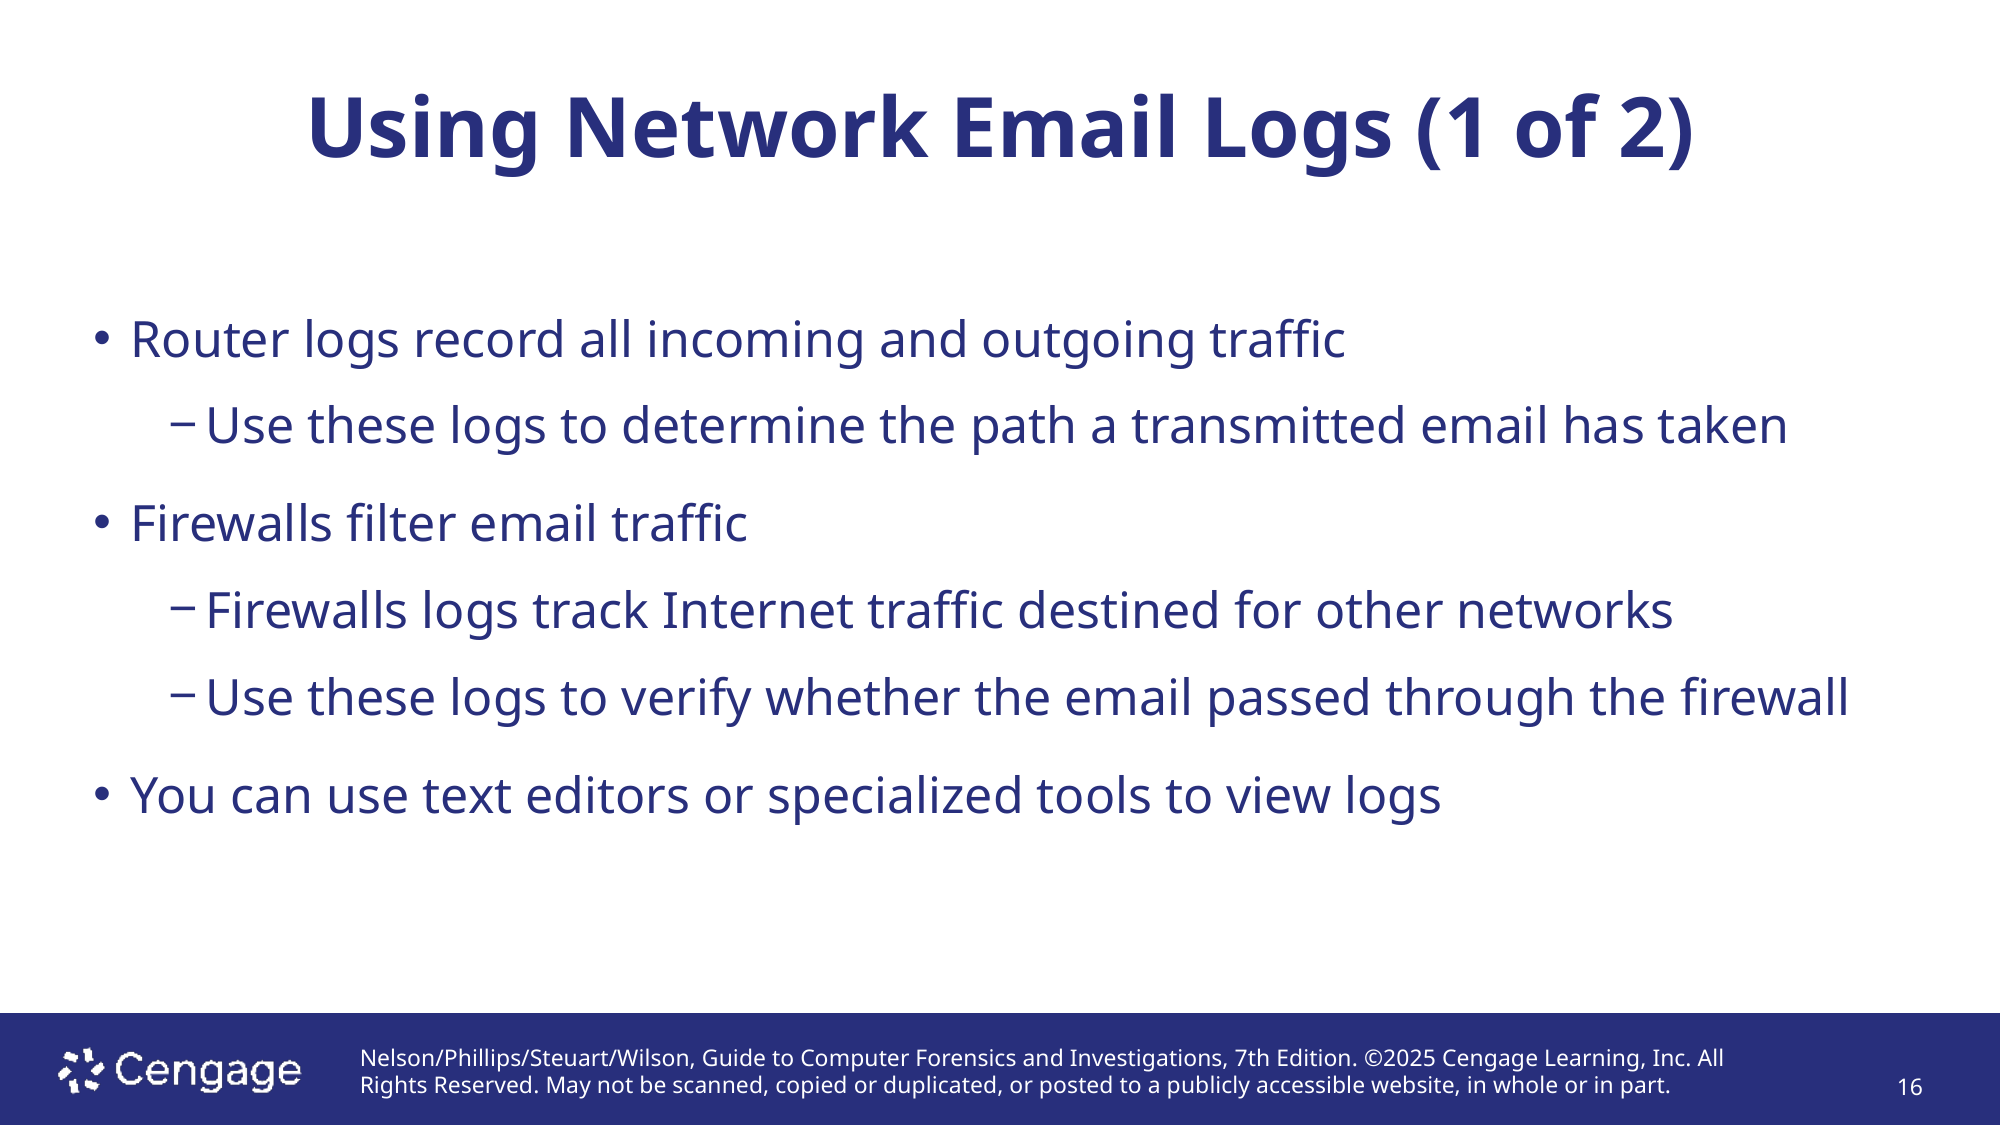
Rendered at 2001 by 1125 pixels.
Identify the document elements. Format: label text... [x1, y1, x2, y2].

picture [30, 1020, 329, 1122]
title Using Network Email Logs (1 of 2) [78, 77, 1923, 278]
list Router logs record all incoming and outgoing traffic Use these logs to determine the path a transmitted email has taken Firewalls filter email traffic Firewalls logs track Internet traffic destined for other networks Use these logs to verify whether the email passed through the firewall You can use text editors or specialized tools to view logs [78, 299, 1923, 1014]
